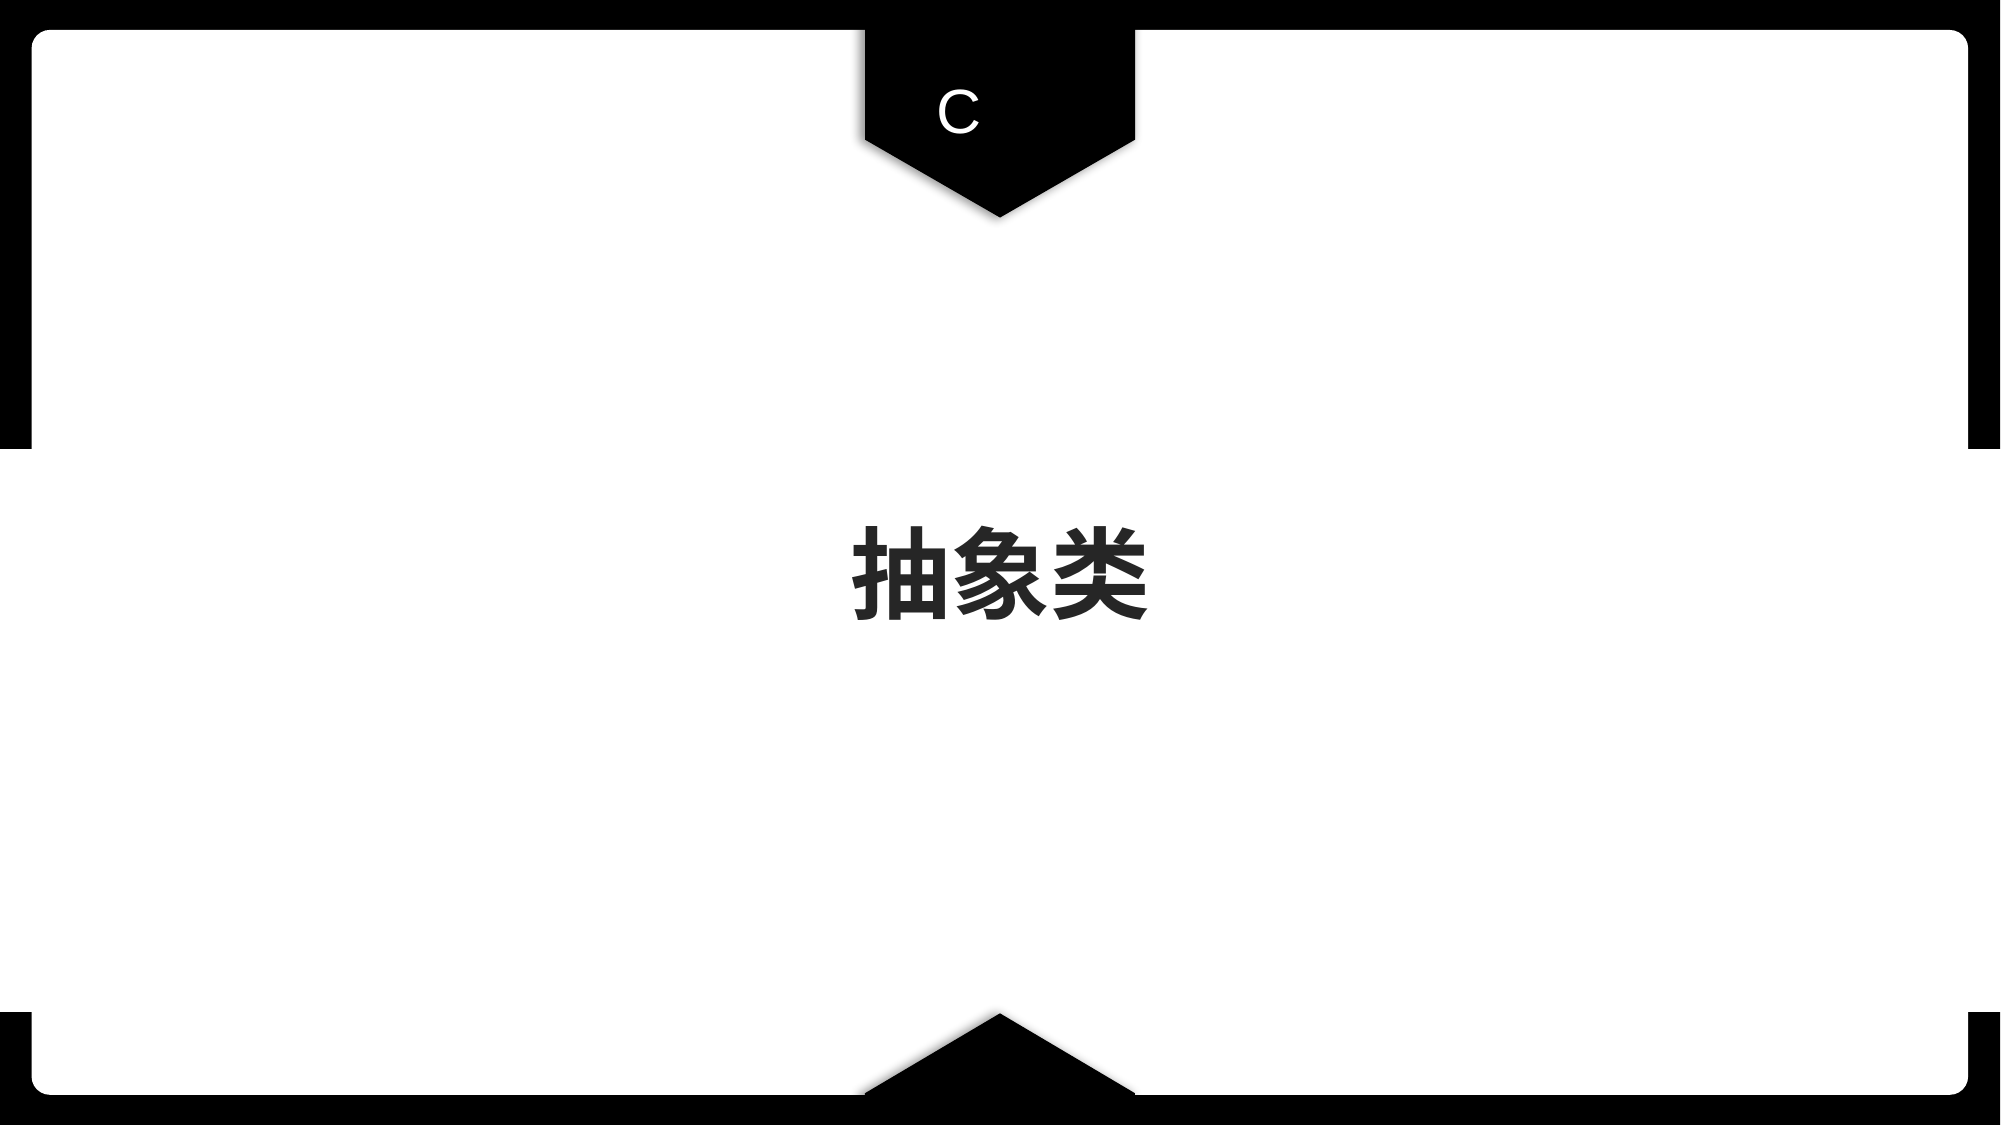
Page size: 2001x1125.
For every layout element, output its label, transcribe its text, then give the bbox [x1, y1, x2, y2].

title 抽象类 [686, 485, 1315, 640]
text_box C [922, 63, 1078, 156]
